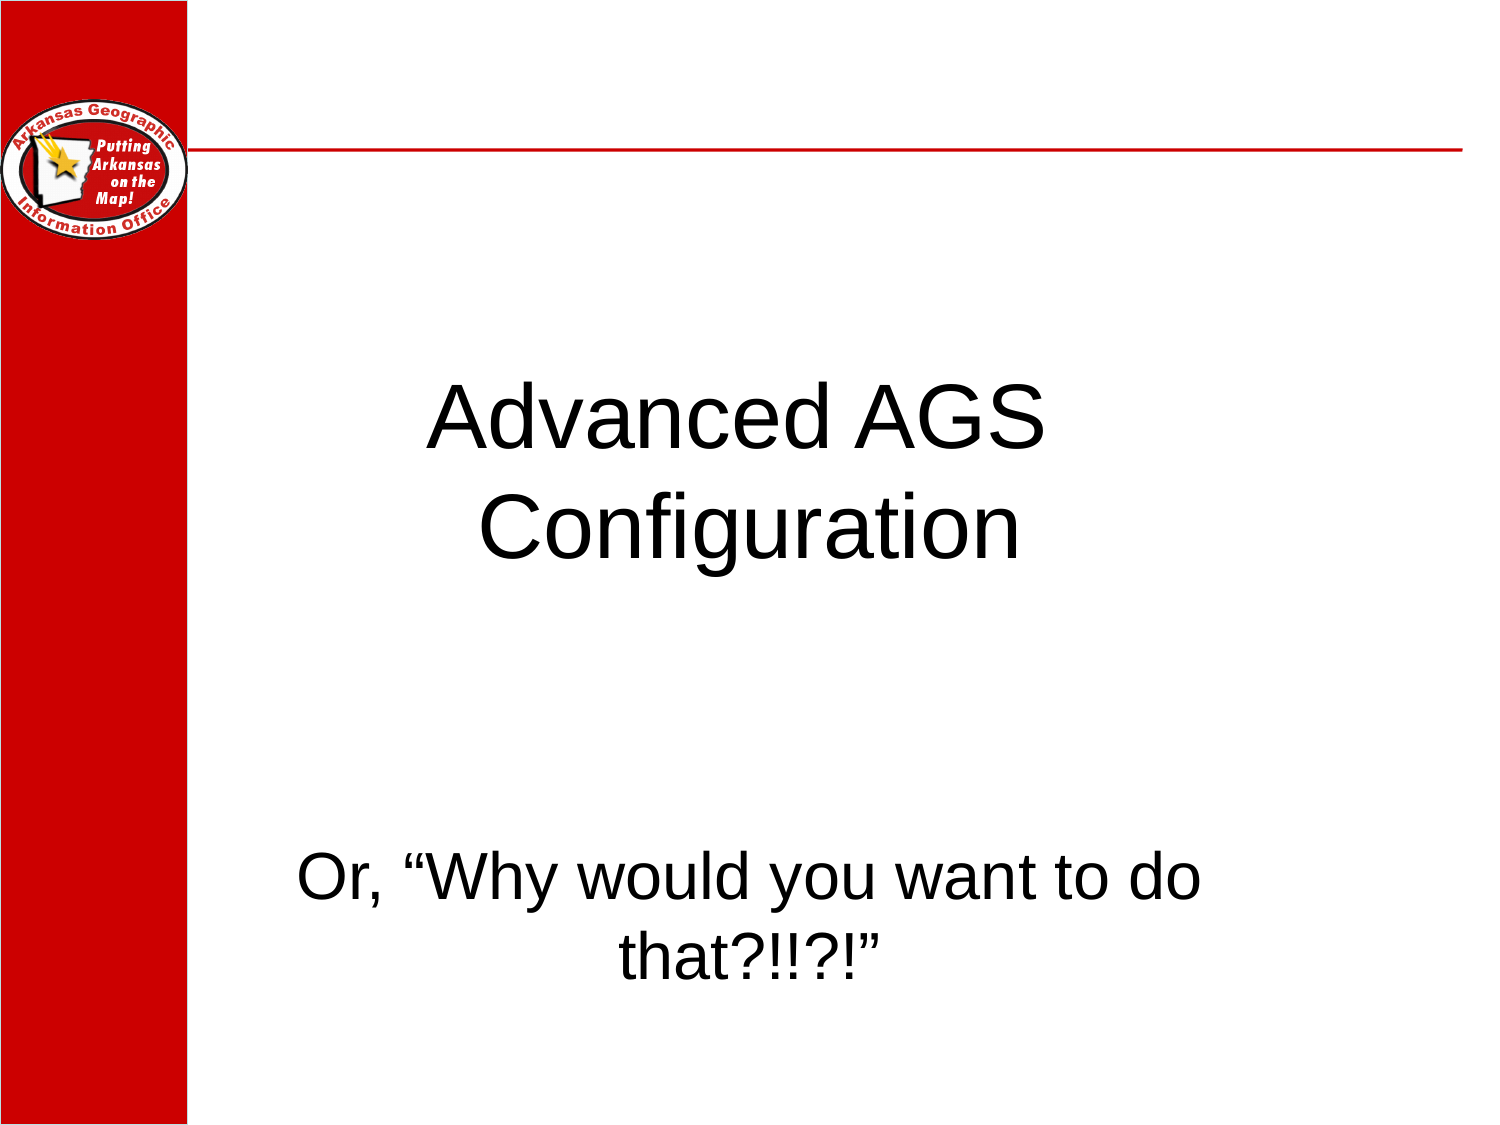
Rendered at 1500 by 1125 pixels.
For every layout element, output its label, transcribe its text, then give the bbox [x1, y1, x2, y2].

title Advanced AGS Configuration [112, 349, 1388, 591]
subtitle Or, “Why would you want to do that?!!?!” [225, 825, 1275, 1000]
picture [0, 99, 188, 240]
